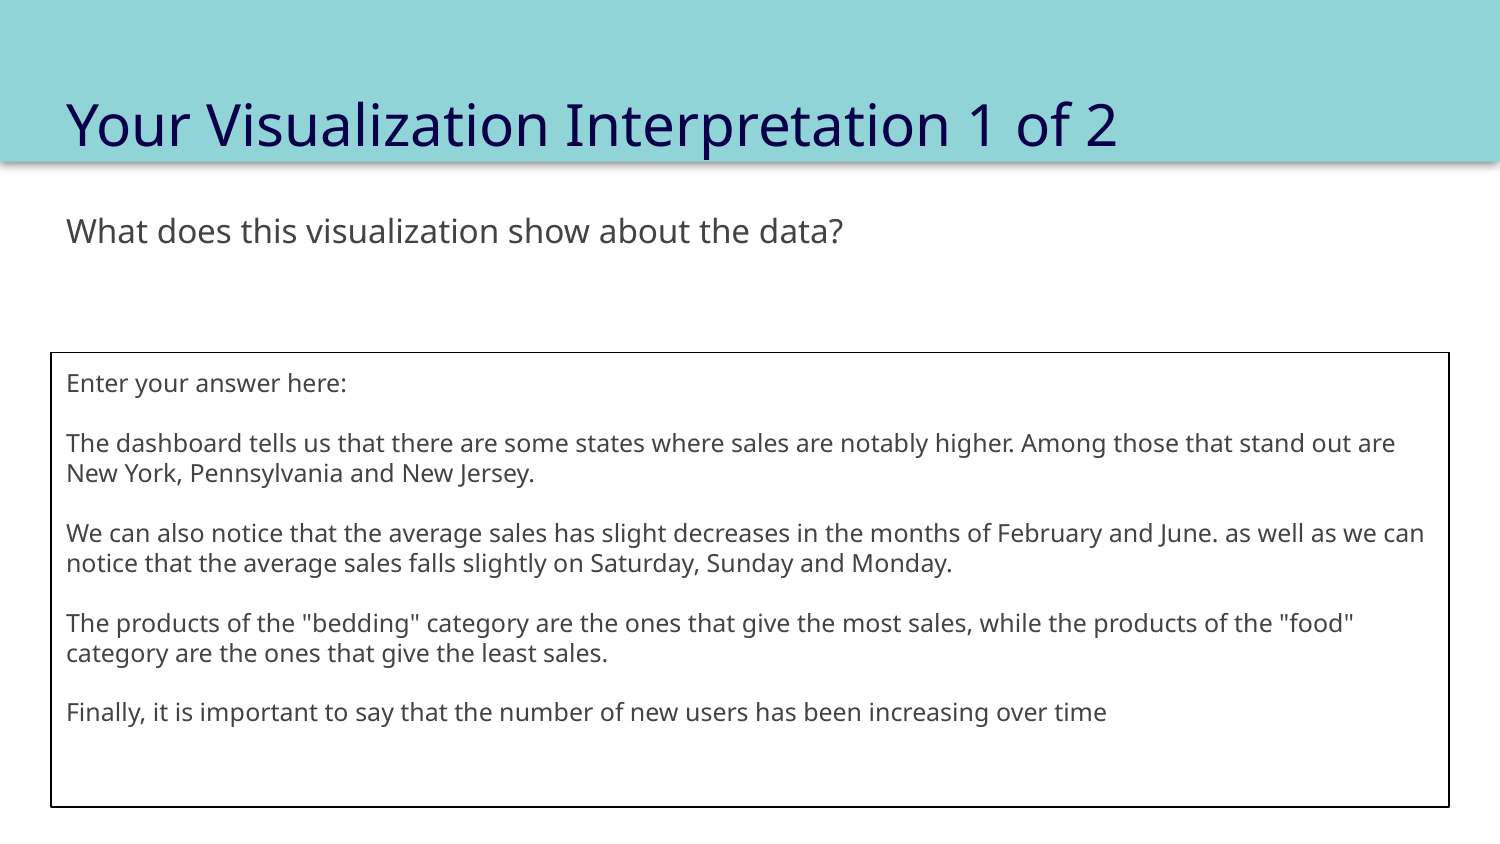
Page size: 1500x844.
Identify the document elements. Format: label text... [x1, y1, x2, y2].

title Your Visualization Interpretation 1 of 2 [51, 72, 1449, 167]
text_box Enter your answer here: The dashboard tells us that there are some states where sales are notably higher. Among those that stand out are New York, Pennsylvania and New Jersey. We can also notice that the average sales has slight decreases in the months of February and June. as well as we can notice that the average sales falls slightly on Saturday, Sunday and Monday. The products of the "bedding" category are the ones that give the most sales, while the products of the "food" category are the ones that give the least sales. Finally, it is important to say that the number of new users has been increasing over time [51, 352, 1449, 808]
list What does this visualization show about the data? [51, 189, 1449, 352]
